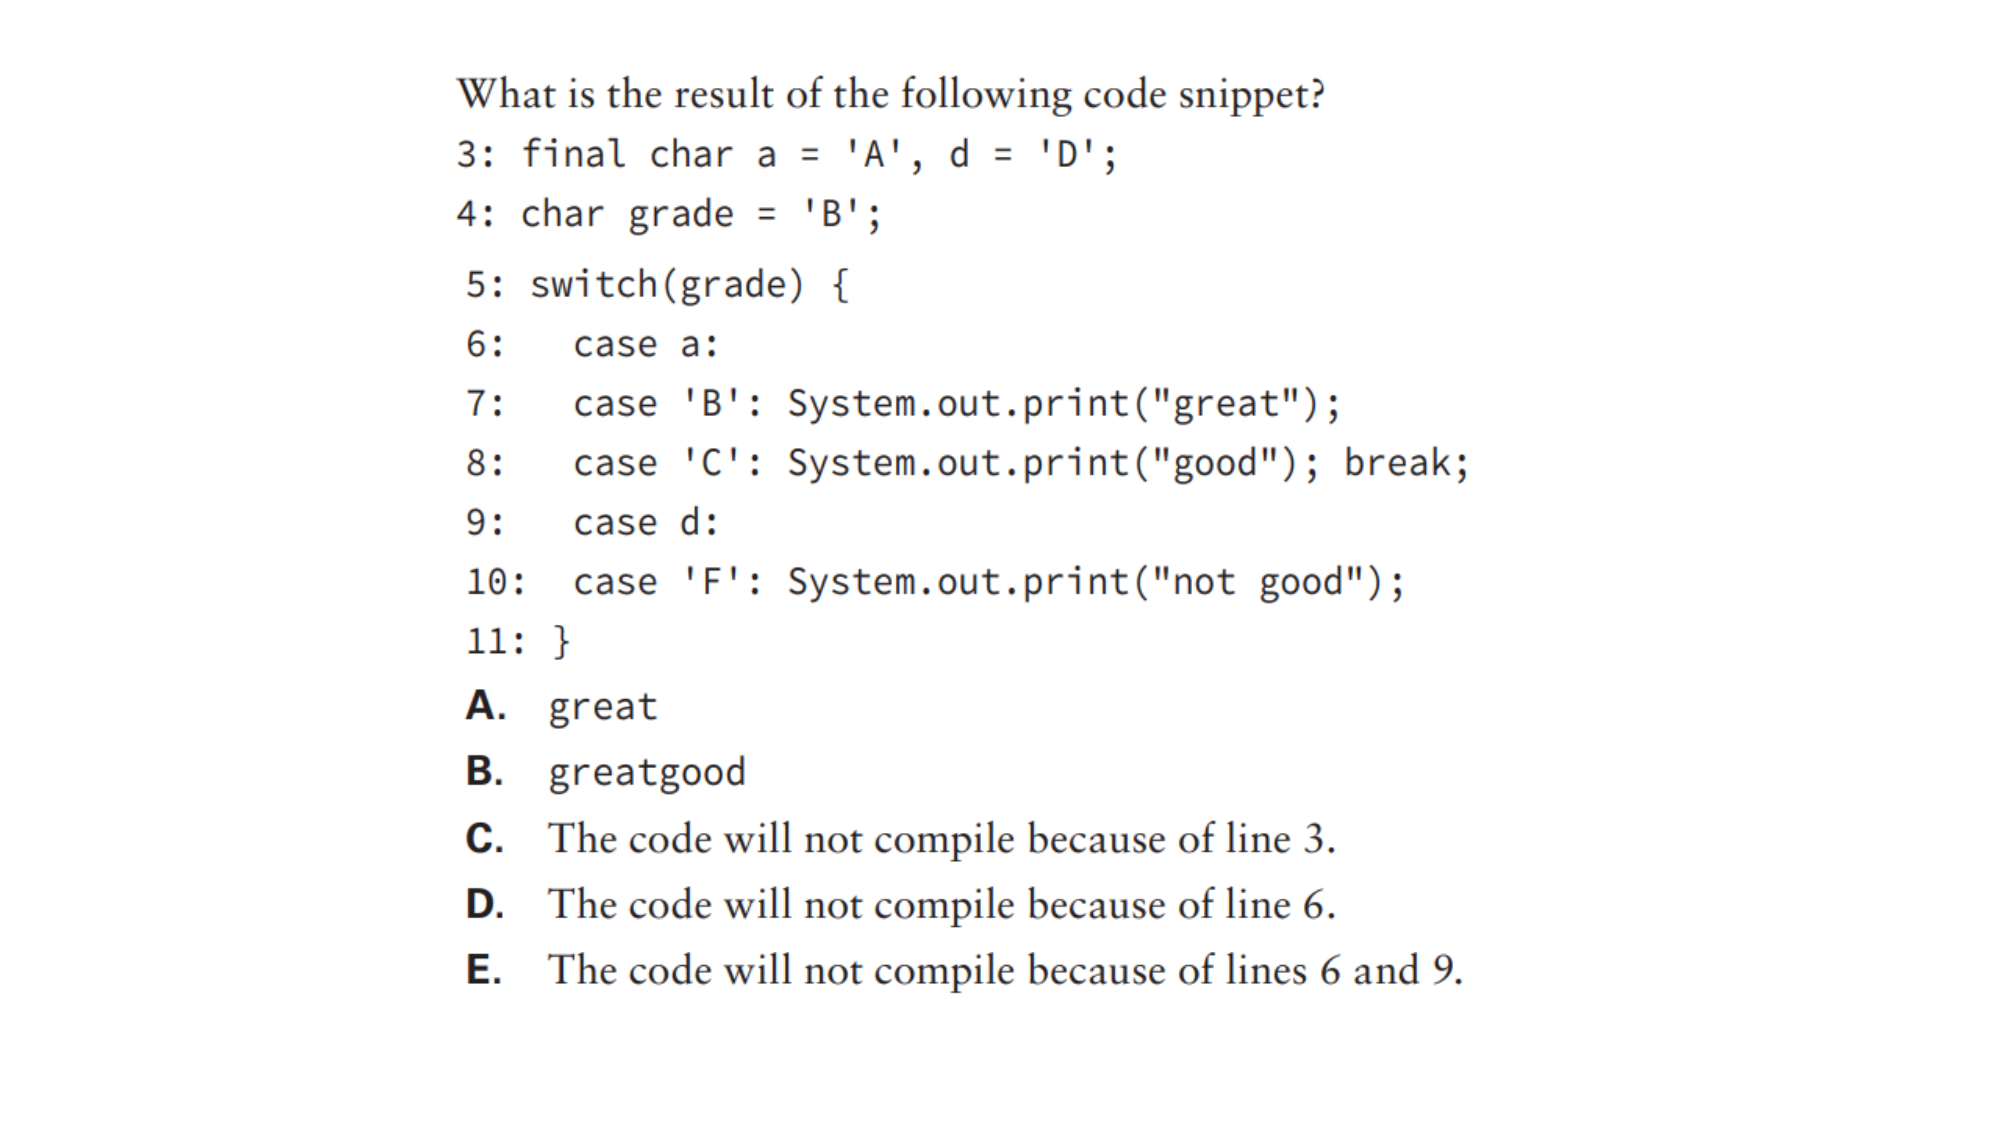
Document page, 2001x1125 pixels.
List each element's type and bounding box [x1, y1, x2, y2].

picture [462, 261, 1514, 1012]
picture [439, 62, 1361, 242]
